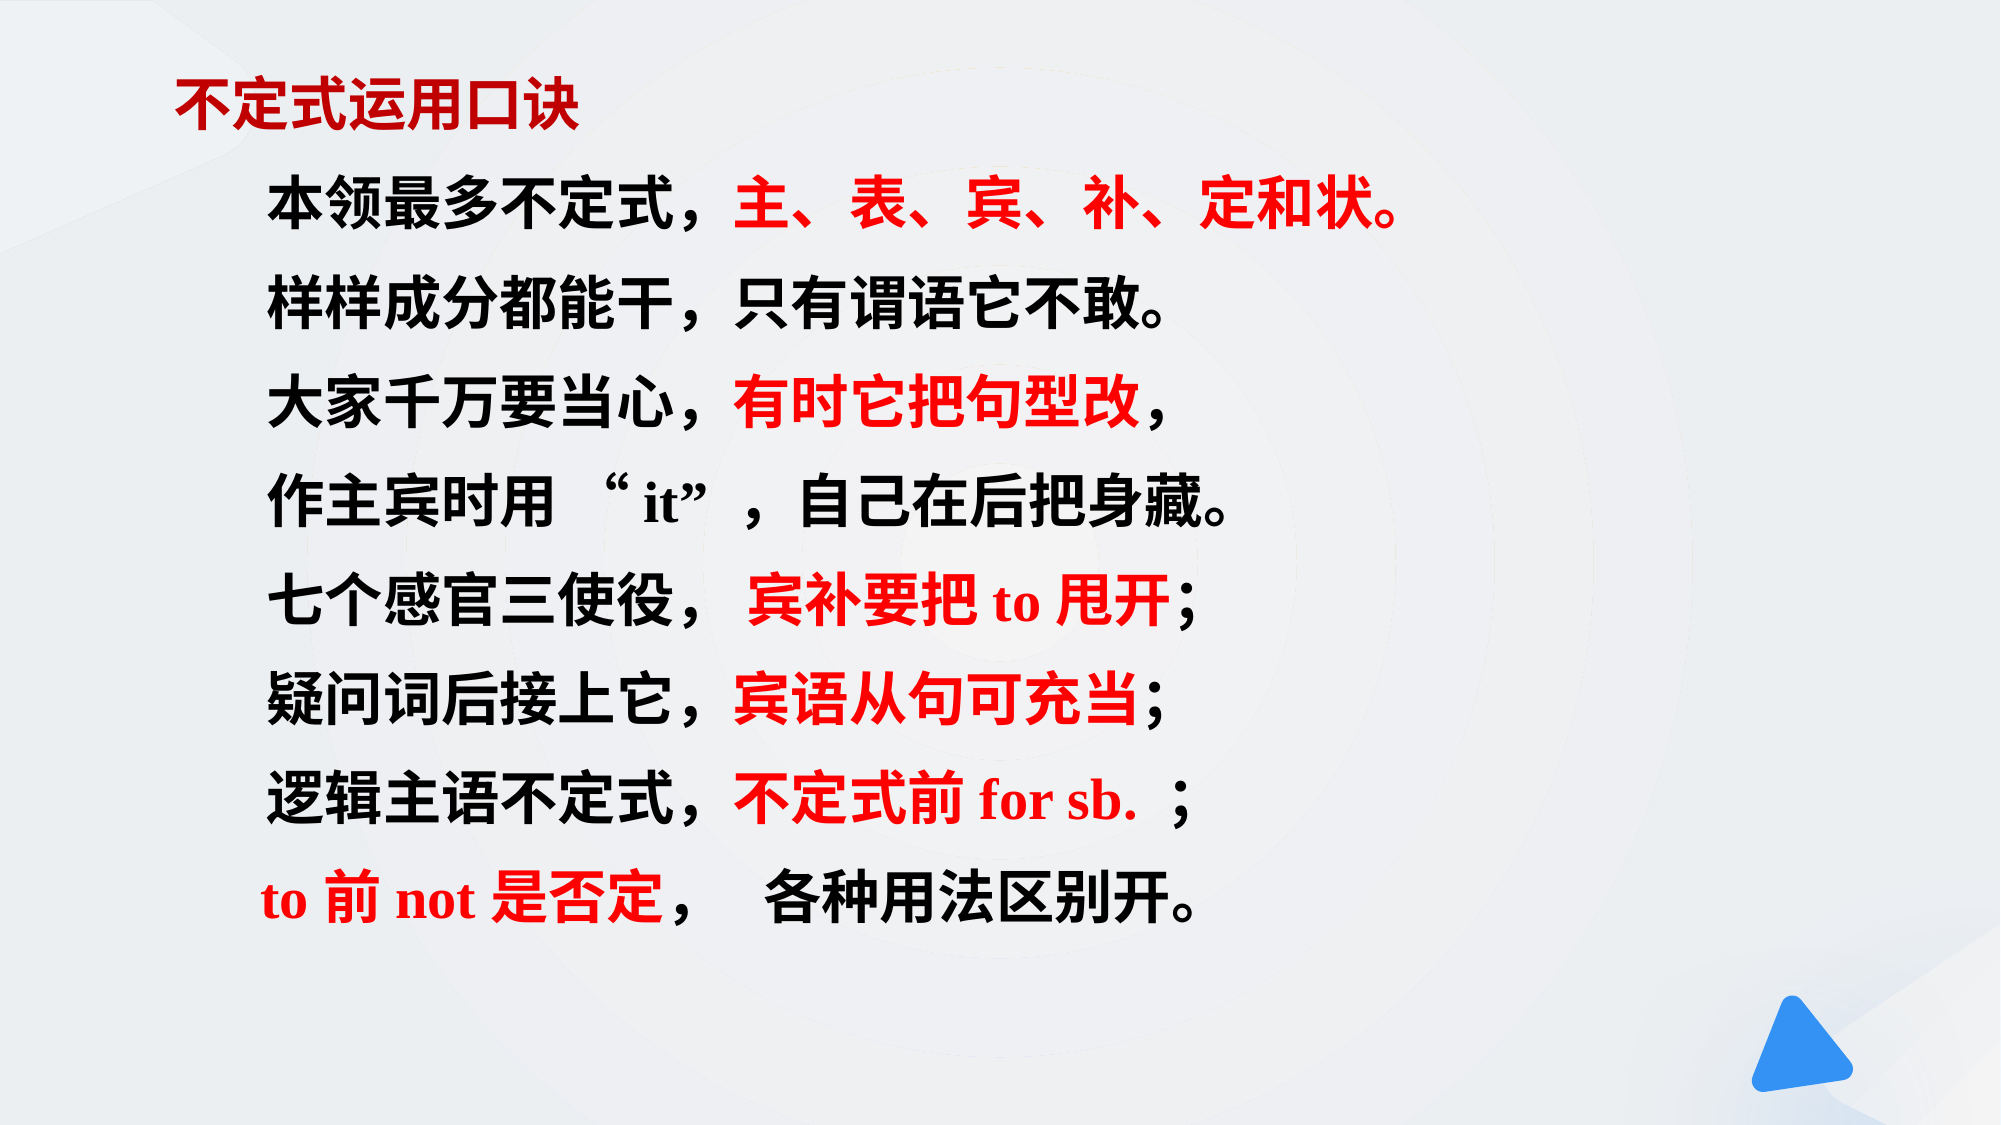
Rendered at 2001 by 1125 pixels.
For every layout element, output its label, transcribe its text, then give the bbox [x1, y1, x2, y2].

text_box 不定式运用口诀 本领最多不定式，主、表、宾、补、定和状。 样样成分都能干，只有谓语它不敢。 大家千万要当心，有时它把句型改， 作主宾时用 “it” ，自己在后把身藏。 七个感官三使役， 宾补要把to甩开； 疑问词后接上它，宾语从句可充当； 逻辑主语不定式，不定式前for sb. ； to前not是否定， 各种用法区别开。 [158, 60, 1804, 1008]
